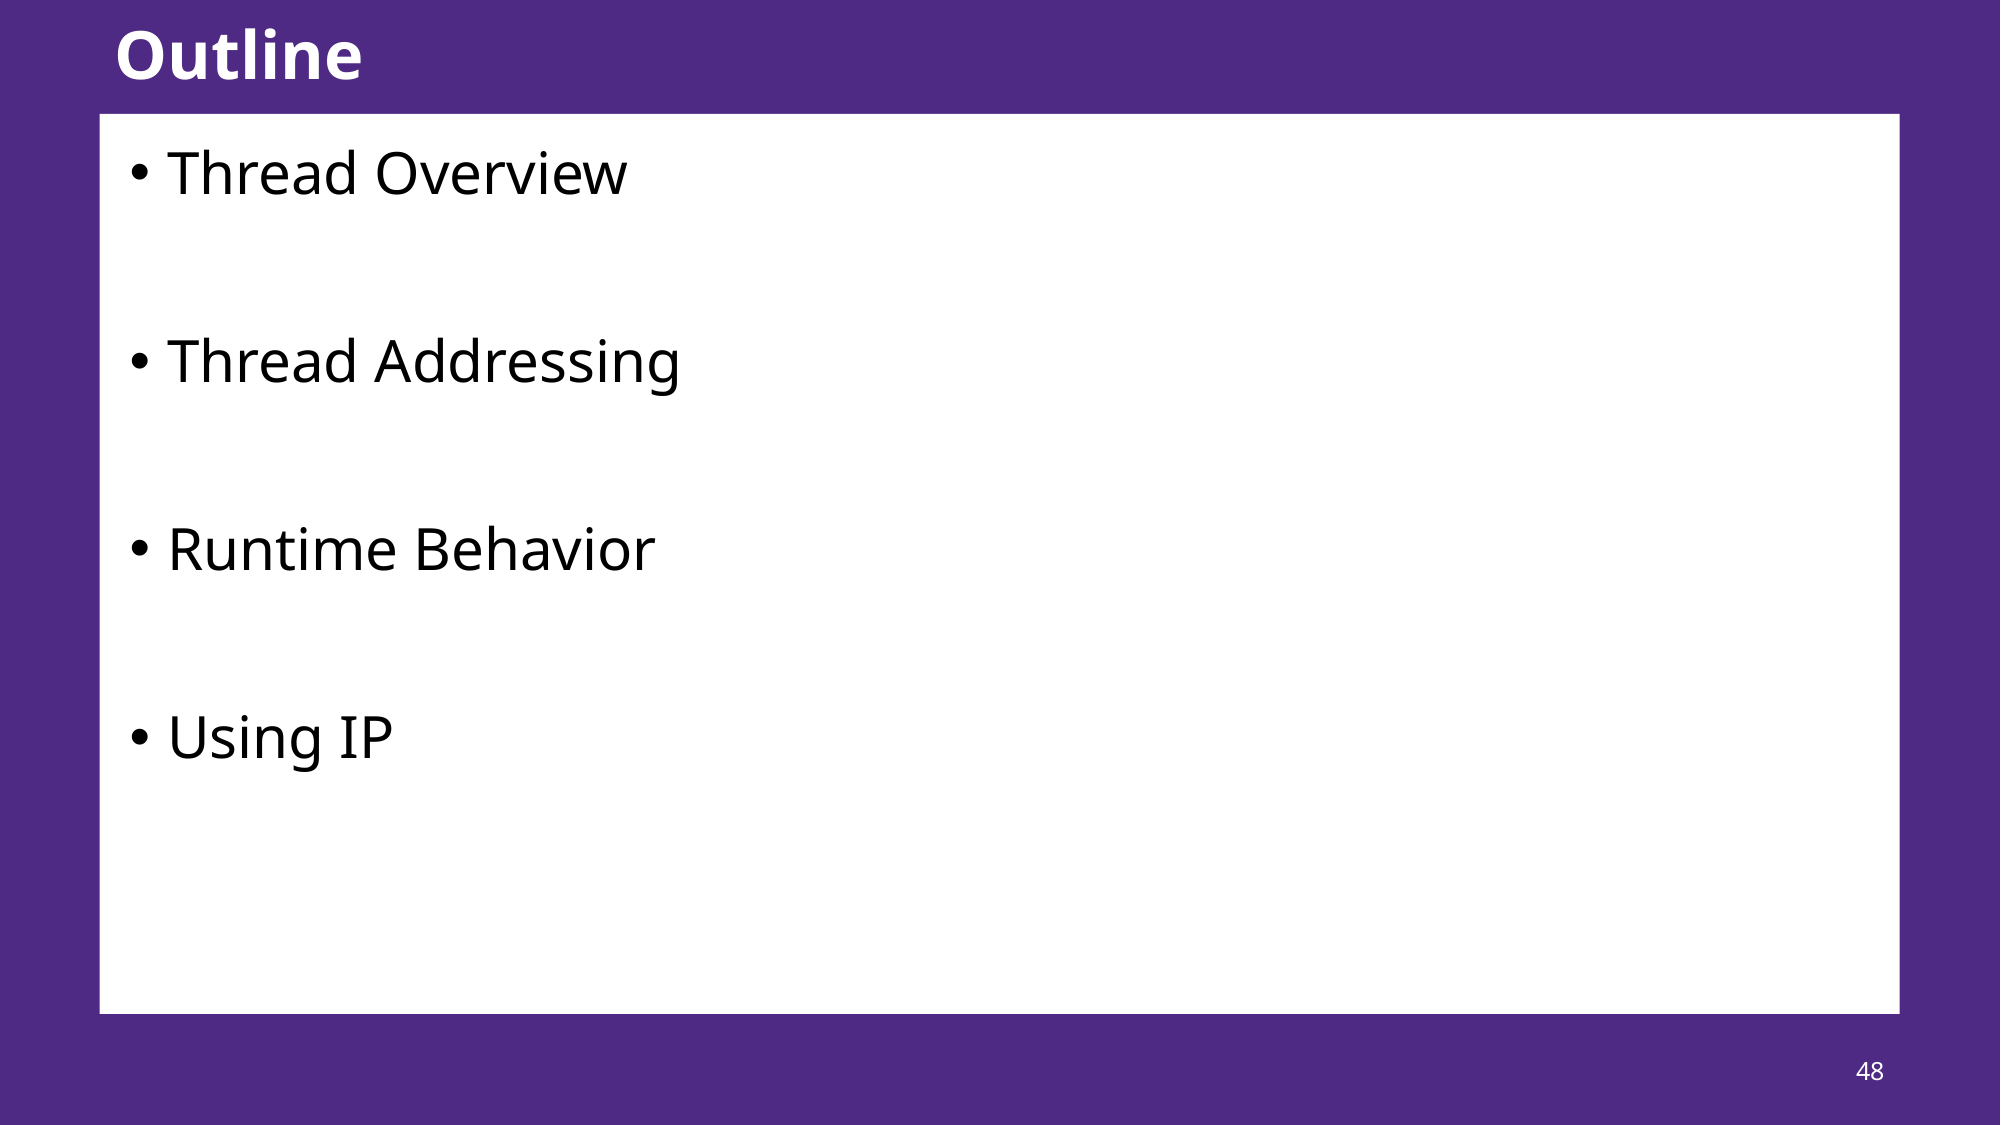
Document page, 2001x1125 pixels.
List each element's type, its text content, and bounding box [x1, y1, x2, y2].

slide_number 48 [1749, 1042, 1900, 1103]
title Outline [99, 1, 1900, 114]
list Thread Overview Thread Addressing Runtime Behavior Using IP [99, 114, 1900, 1014]
